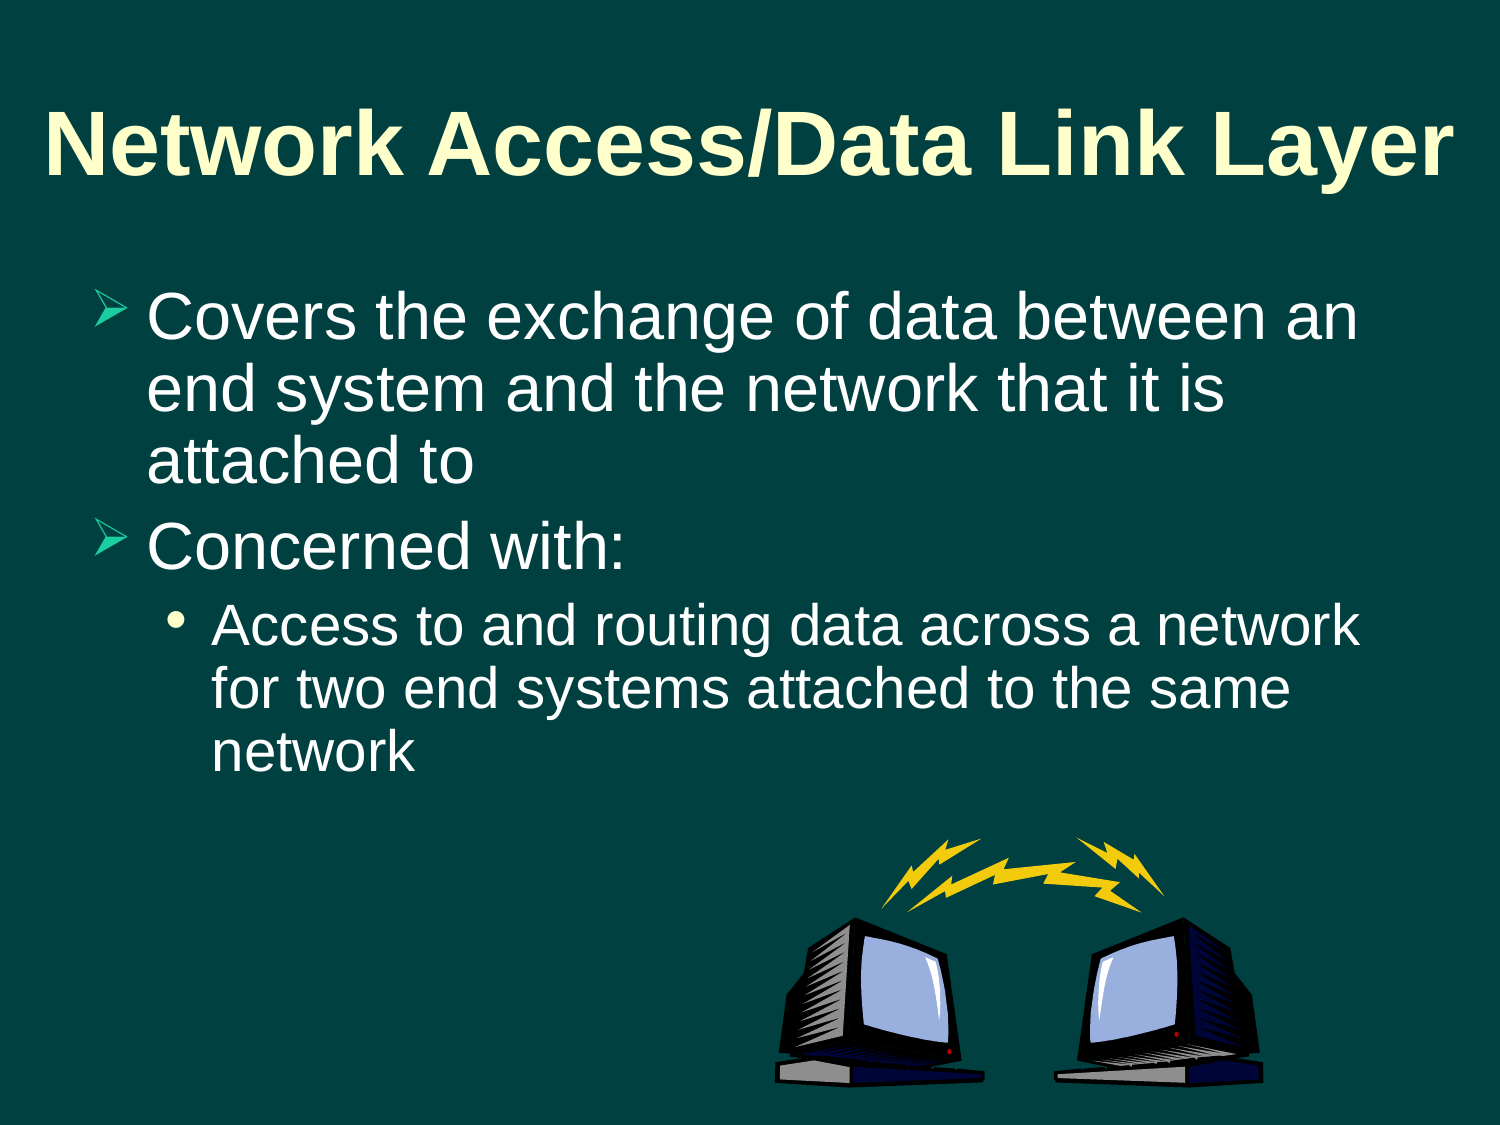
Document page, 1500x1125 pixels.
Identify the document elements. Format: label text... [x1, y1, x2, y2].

list Covers the exchange of data between an end system and the network that it is attached to Concerned with: Access to and routing data across a network for two end systems attached to the same network [74, 274, 1426, 1051]
picture [774, 837, 1264, 1088]
title Network Access/Data Link Layer [0, 45, 1500, 233]
